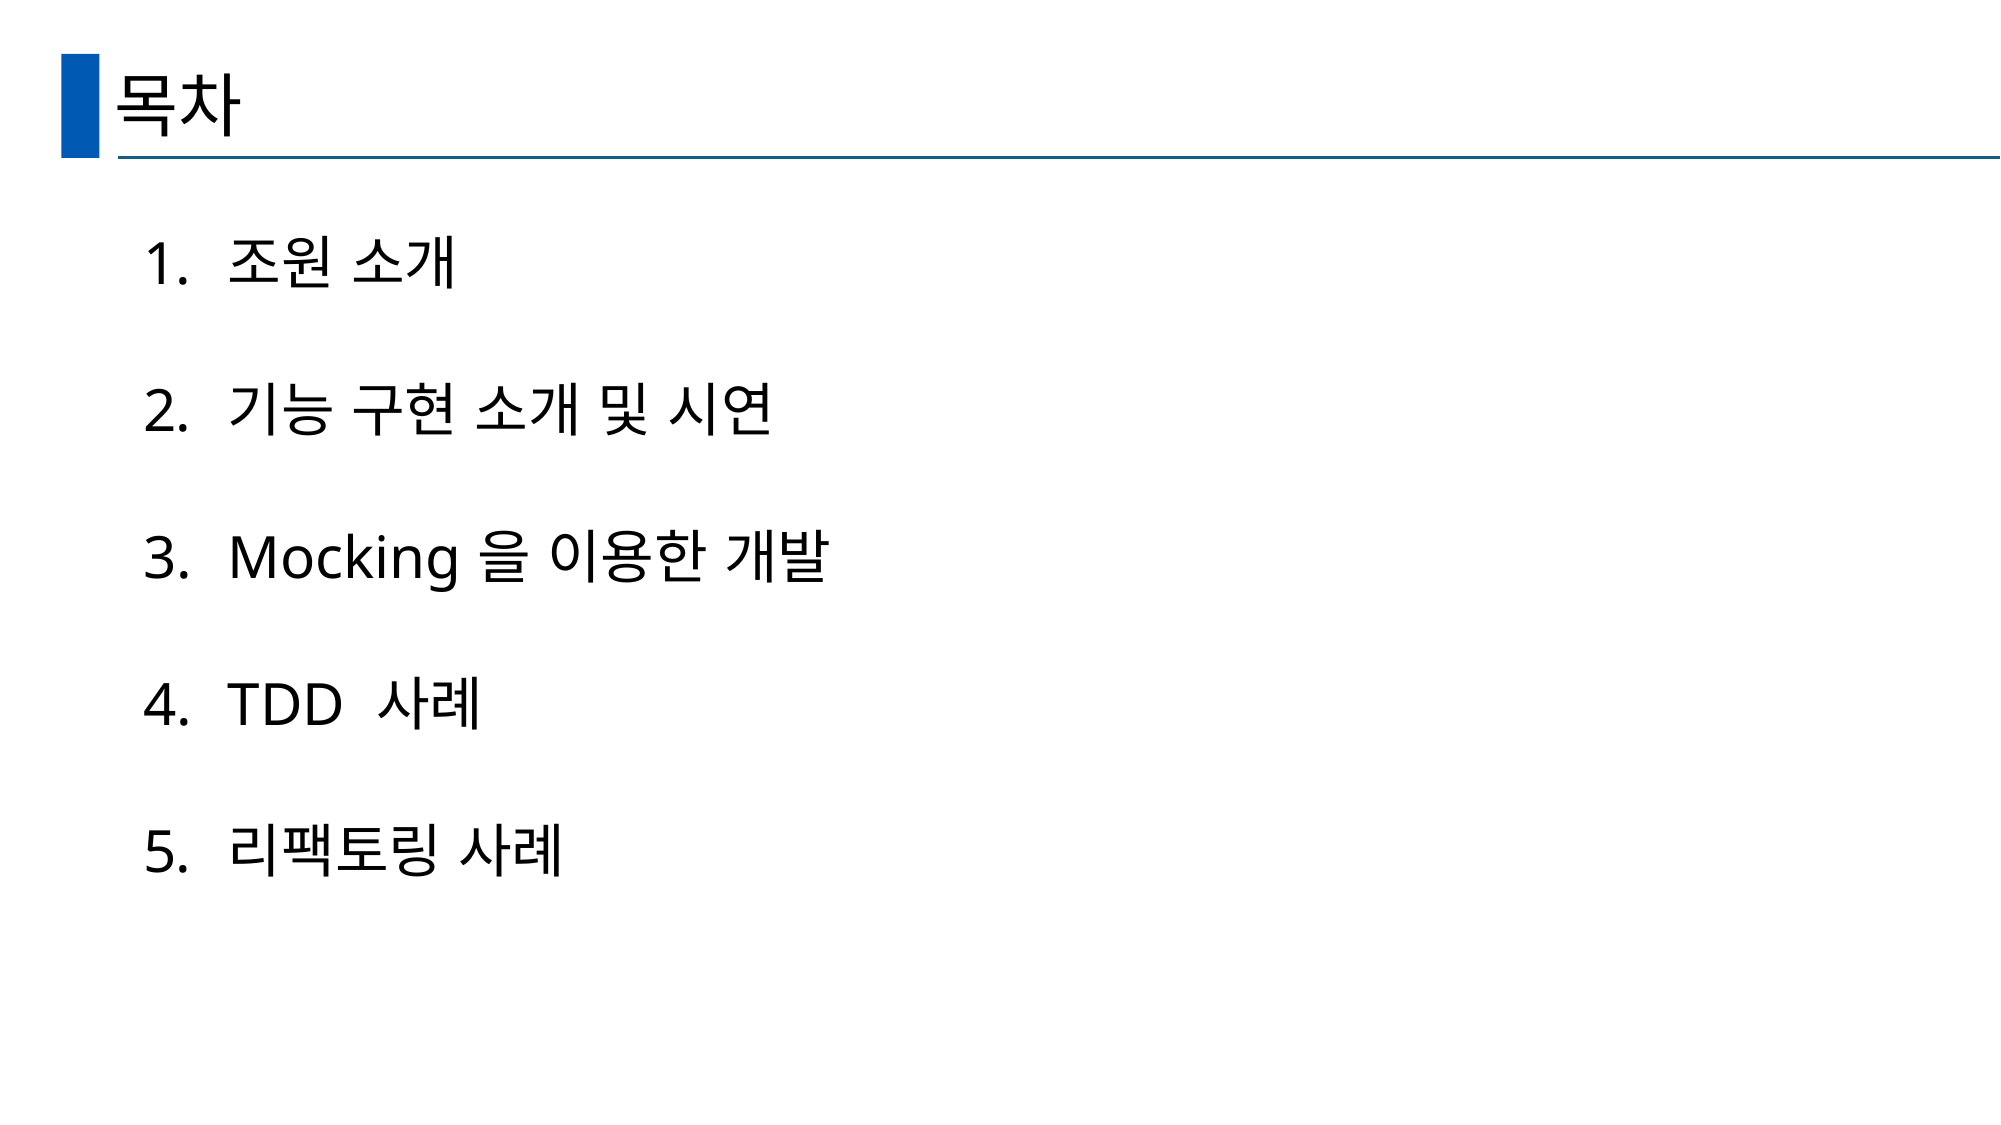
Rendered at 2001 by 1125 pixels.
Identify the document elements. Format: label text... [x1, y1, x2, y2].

title 목차 [99, 50, 1825, 158]
list 조원 소개 기능 구현 소개 및 시연 Mocking을 이용한 개발 TDD 사례 리팩토링 사례 [99, 215, 1825, 1025]
